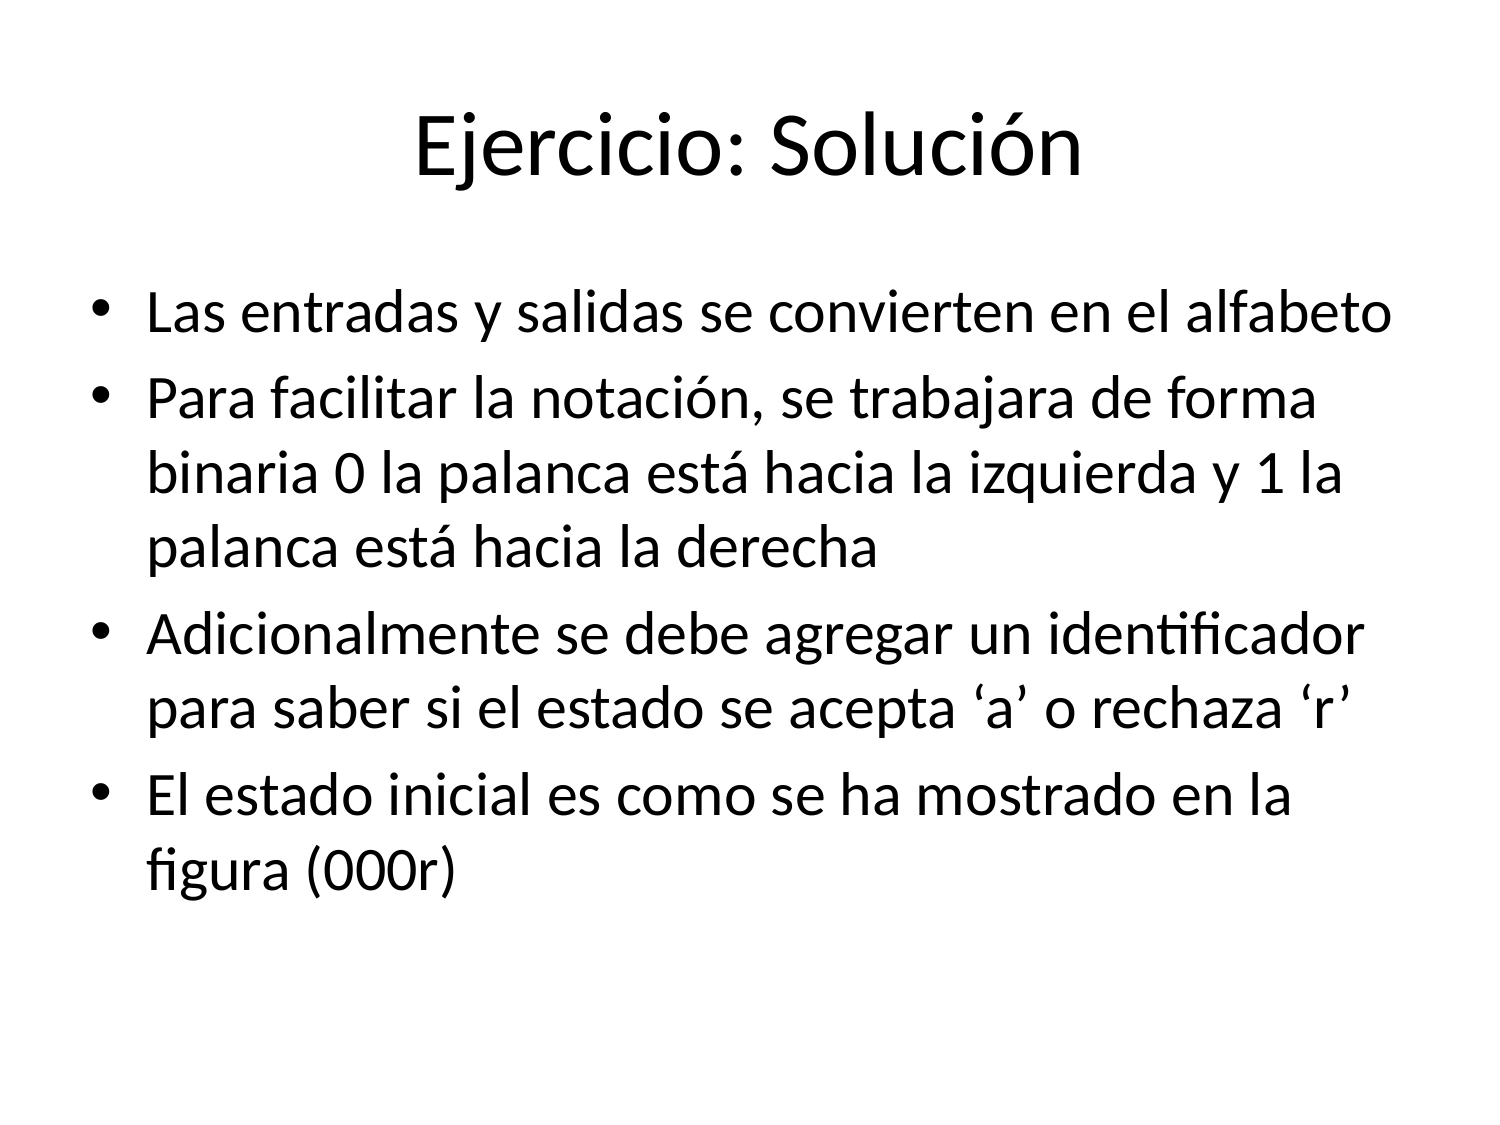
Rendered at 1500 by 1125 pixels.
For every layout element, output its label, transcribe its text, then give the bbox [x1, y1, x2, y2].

title Ejercicio: Solución [75, 45, 1425, 233]
